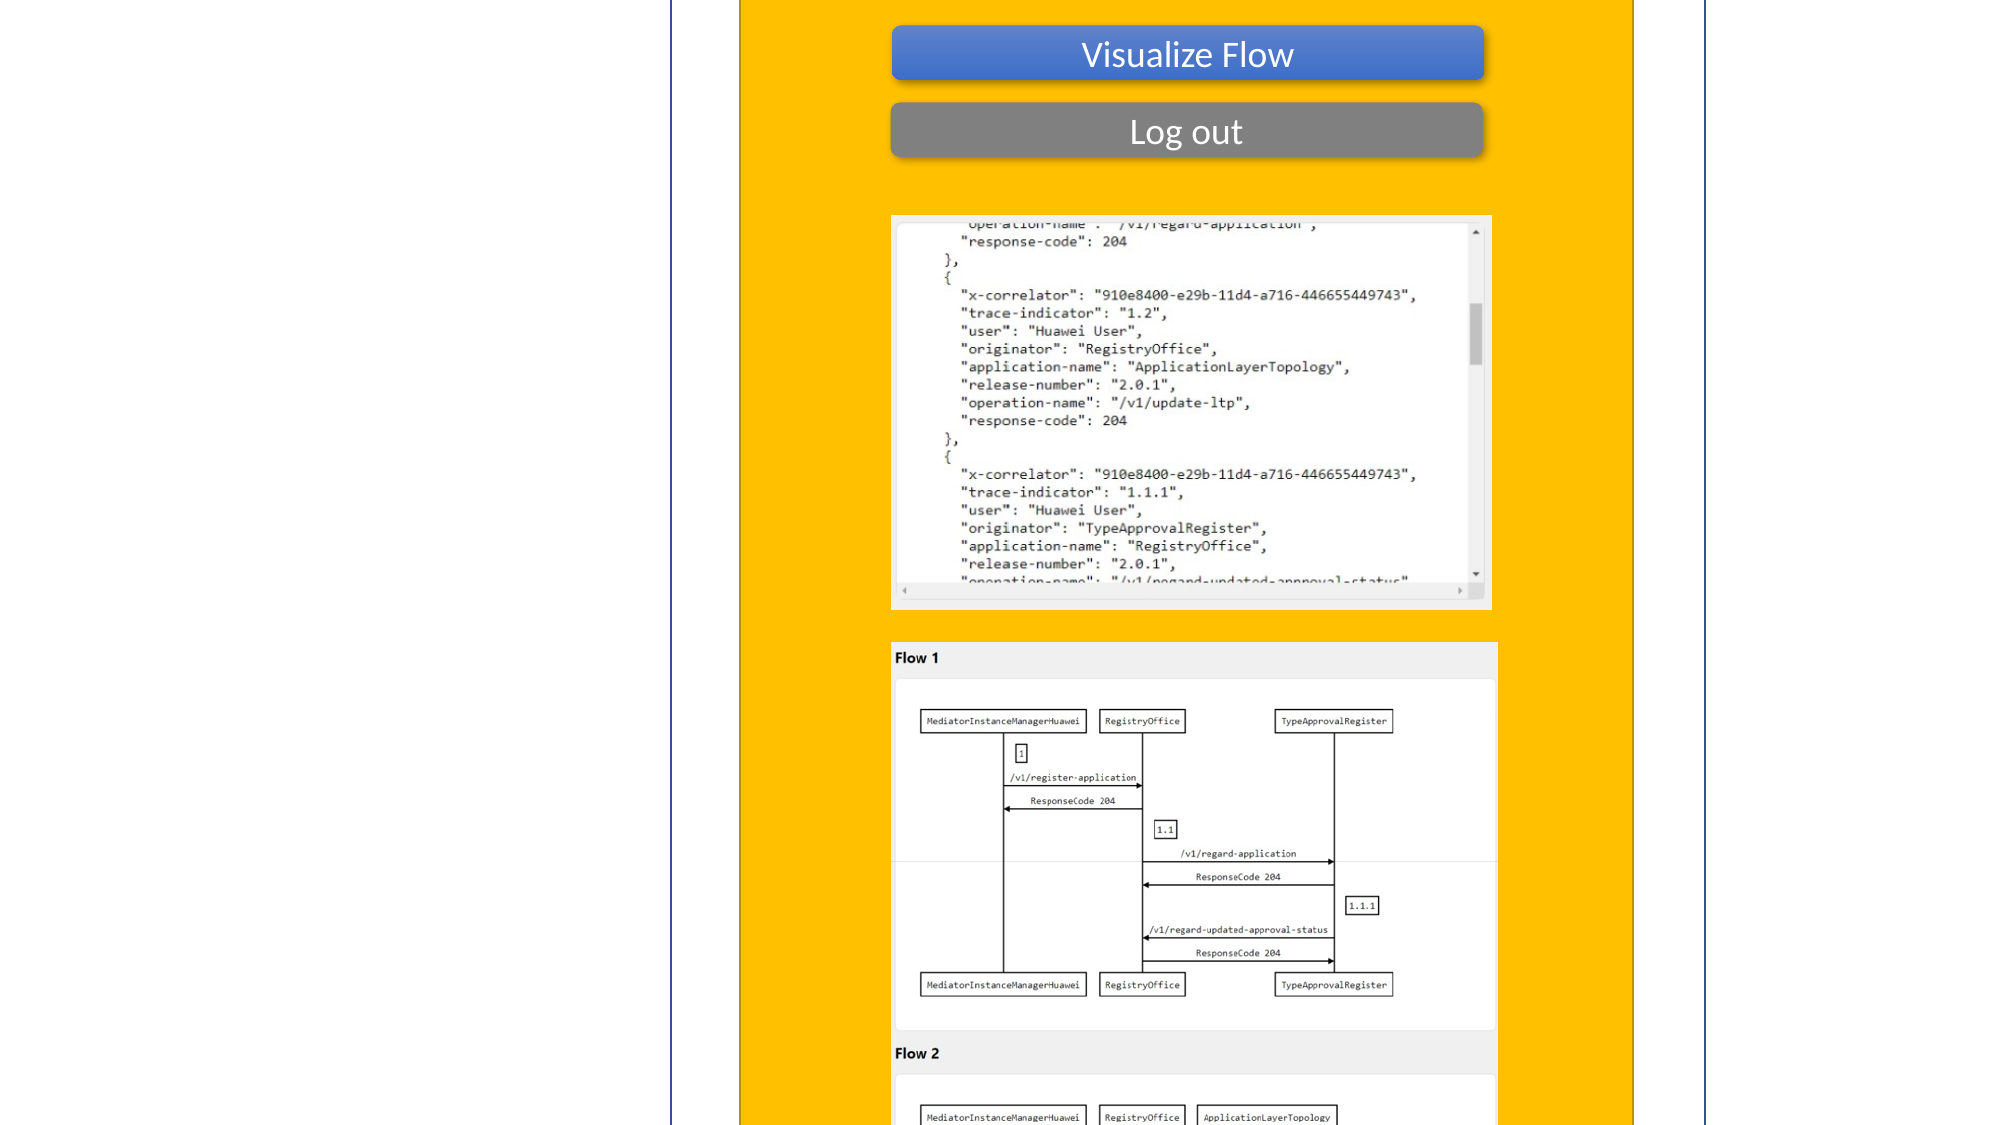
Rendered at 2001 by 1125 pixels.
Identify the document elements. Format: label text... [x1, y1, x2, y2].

text_box Log out [890, 102, 1483, 158]
text_box [1634, 0, 1706, 1125]
text_box Visualize Flow [891, 25, 1485, 80]
picture [891, 642, 1498, 1125]
picture [891, 215, 1492, 610]
text_box [739, 0, 1634, 1125]
text_box [670, 0, 739, 1125]
